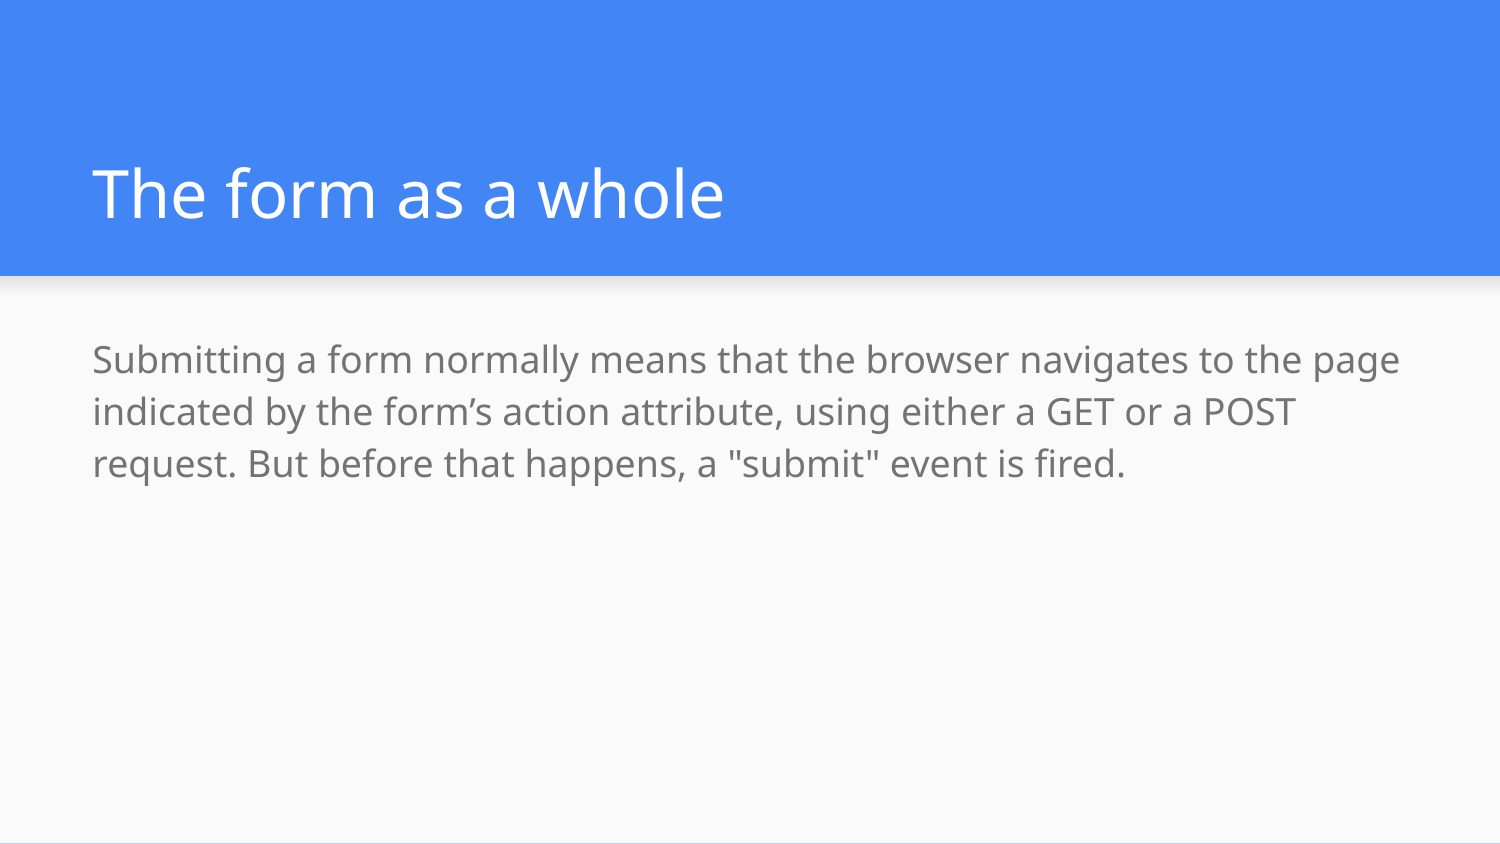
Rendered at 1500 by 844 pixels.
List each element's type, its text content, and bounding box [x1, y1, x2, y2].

list Submitting a form normally means that the browser navigates to the page indicated by the form’s action attribute, using either a GET or a POST request. But before that happens, a "submit" event is fired. [77, 314, 1427, 760]
title The form as a whole [77, 121, 1427, 248]
